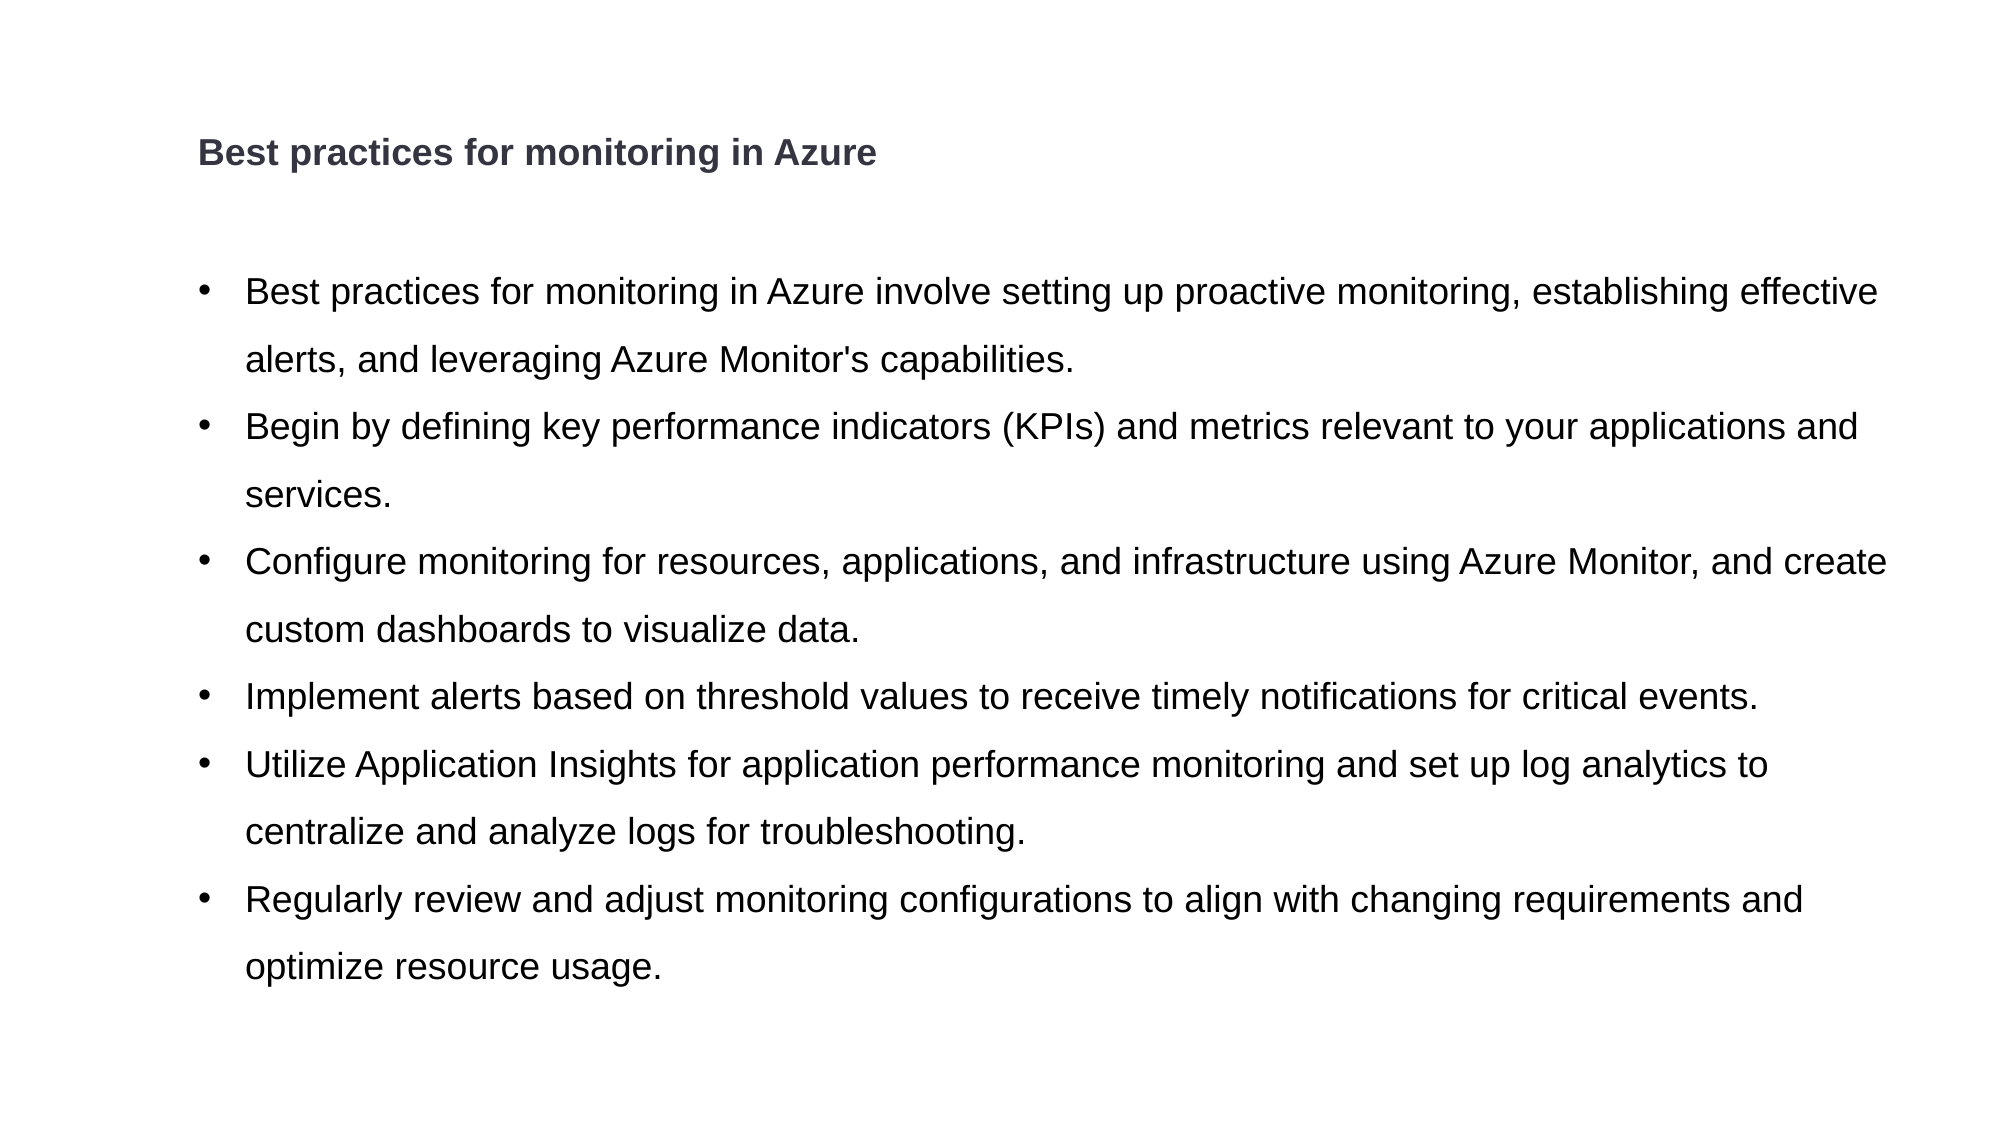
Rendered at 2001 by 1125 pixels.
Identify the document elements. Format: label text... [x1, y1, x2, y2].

text_box Best practices for monitoring in Azure involve setting up proactive monitoring, establishing effective alerts, and leveraging Azure Monitor's capabilities. Begin by defining key performance indicators (KPIs) and metrics relevant to your applications and services. Configure monitoring for resources, applications, and infrastructure using Azure Monitor, and create custom dashboards to visualize data. Implement alerts based on threshold values to receive timely notifications for critical events. Utilize Application Insights for application performance monitoring and set up log analytics to centralize and analyze logs for troubleshooting. Regularly review and adjust monitoring configurations to align with changing requirements and optimize resource usage. [183, 237, 1943, 995]
text_box Best practices for monitoring in Azure [183, 120, 1184, 181]
